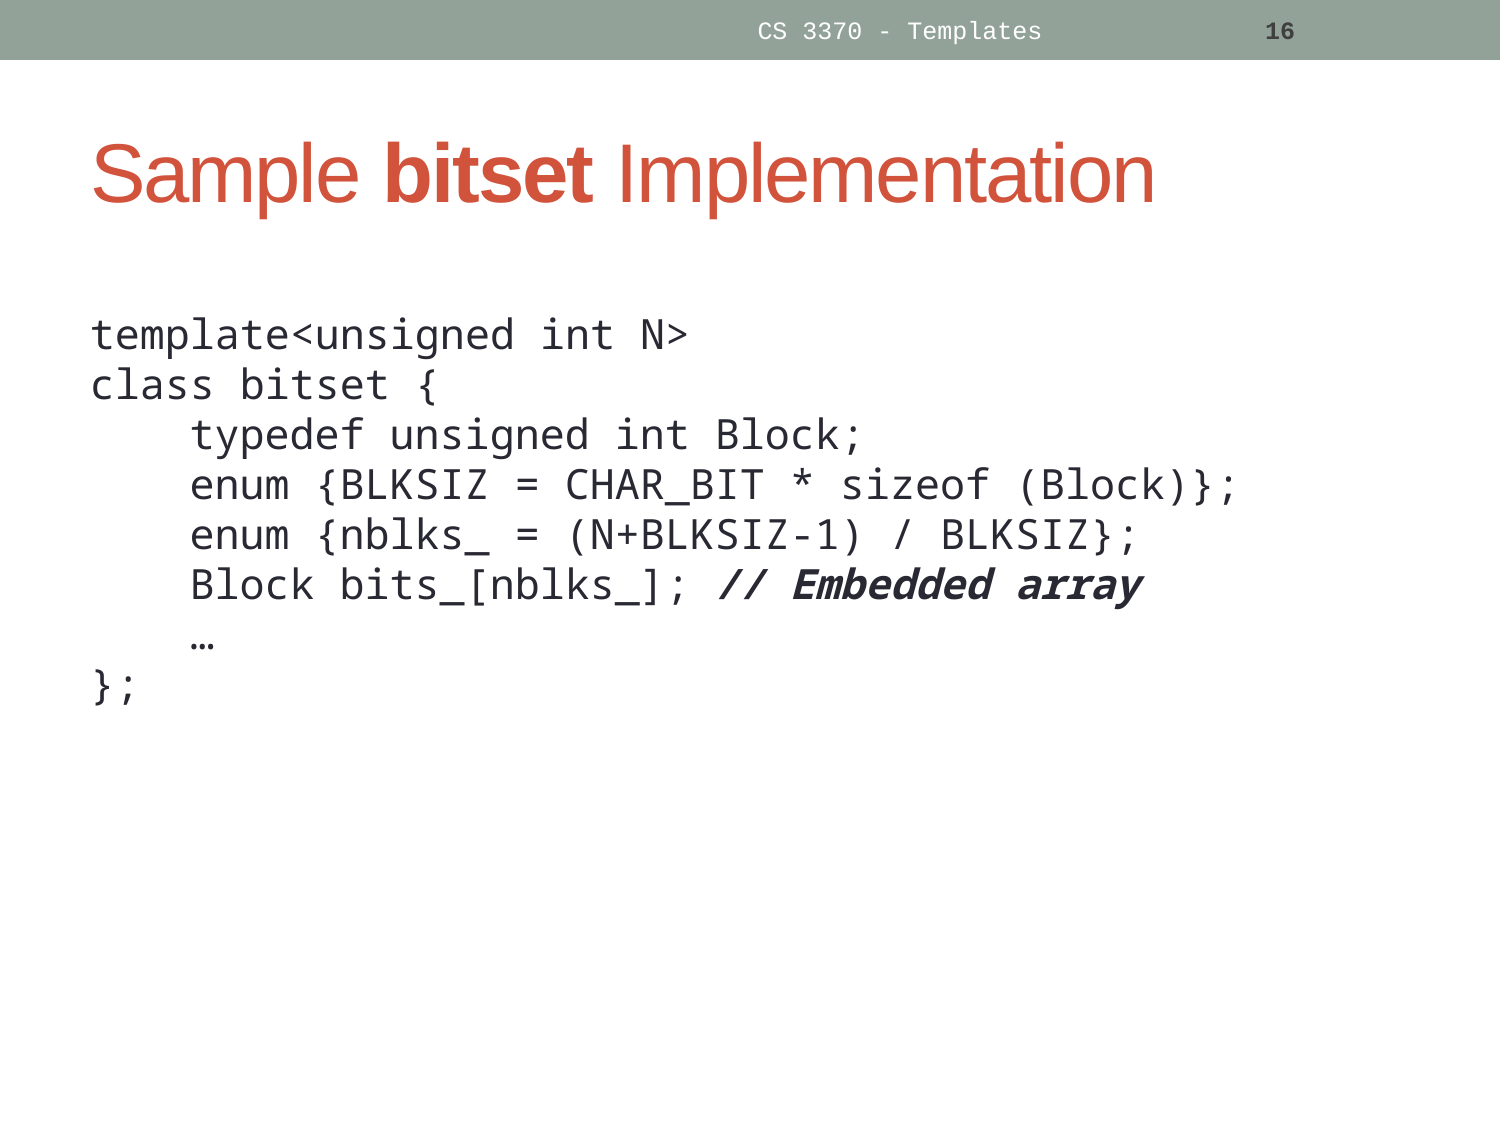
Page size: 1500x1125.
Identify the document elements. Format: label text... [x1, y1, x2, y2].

text_box template<unsigned int N> class bitset { typedef unsigned int Block; enum {BLKSIZ = CHAR_BIT * sizeof (Block)}; enum {nblks_ = (N+BLKSIZ-1) / BLKSIZ}; Block bits_[nblks_]; // Embedded array … }; [74, 300, 1425, 716]
title Sample bitset Implementation [75, 87, 1425, 250]
slide_number 16 [1250, 3, 1425, 57]
footer CS 3370 - Templates [562, 3, 1238, 57]
